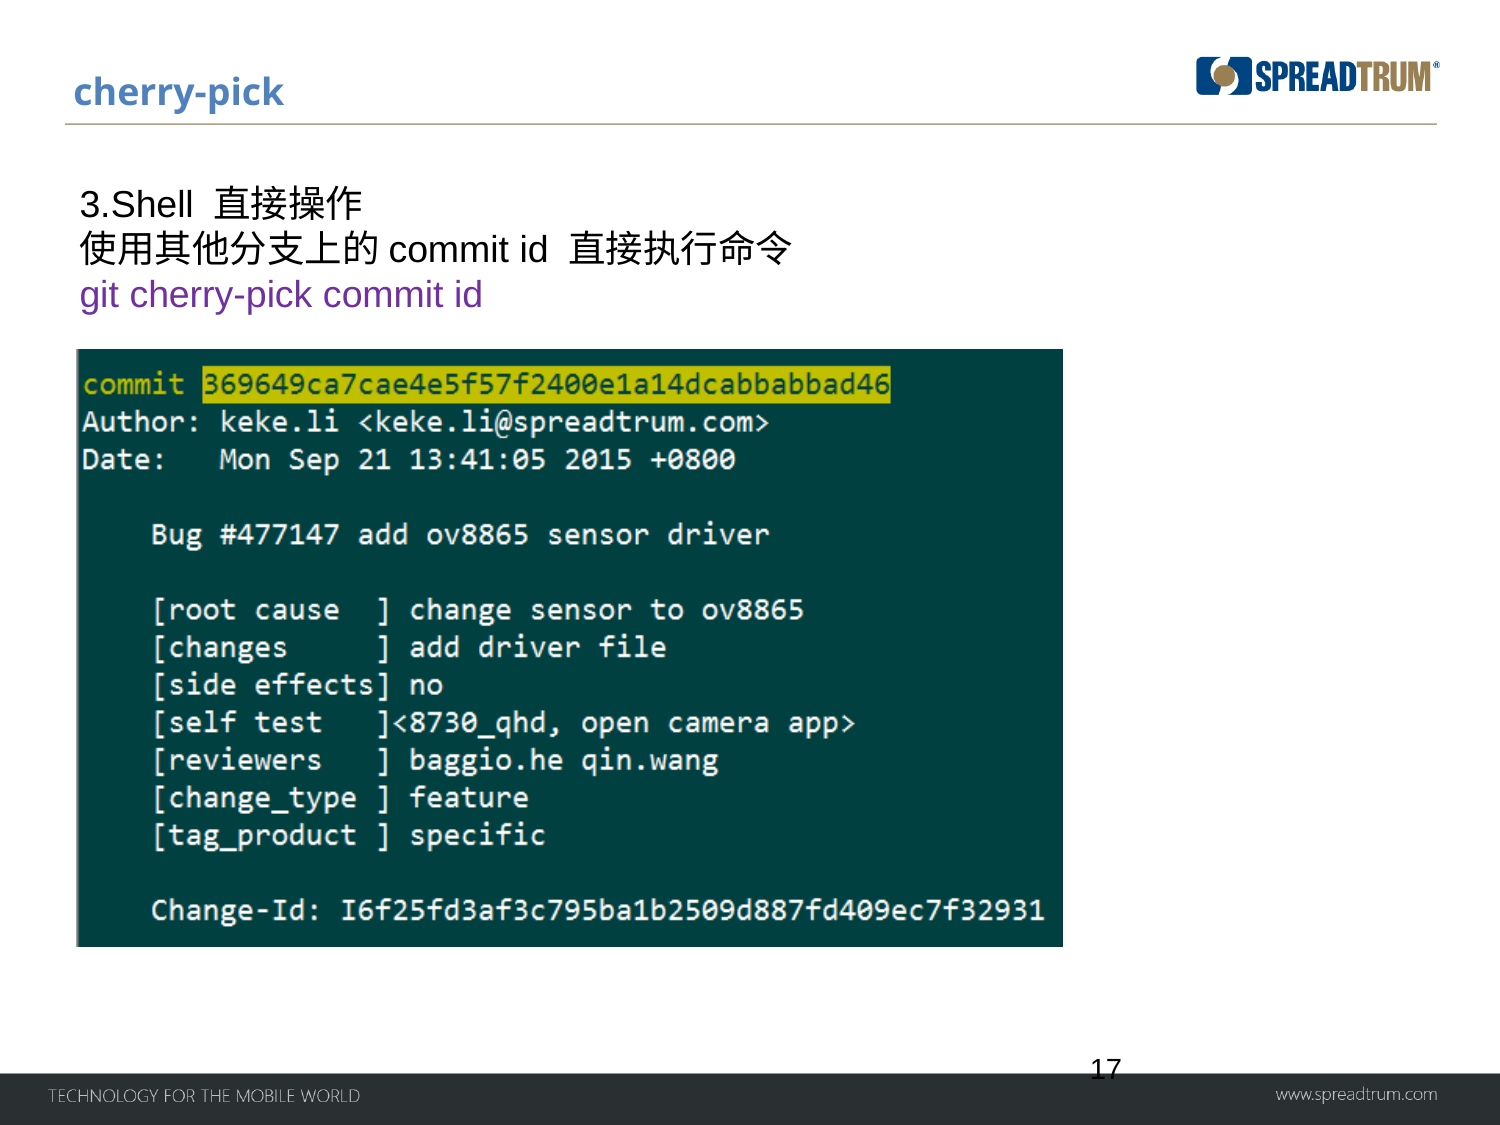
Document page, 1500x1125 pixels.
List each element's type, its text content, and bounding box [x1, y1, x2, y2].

picture [0, 0, 1500, 1125]
slide_number 17 [1074, 1042, 1425, 1103]
title cherry-pick [58, 60, 1004, 219]
text_box 3.Shell 直接操作 使用其他分支上的commit id 直接执行命令 git cherry-pick commit id [64, 172, 1412, 323]
